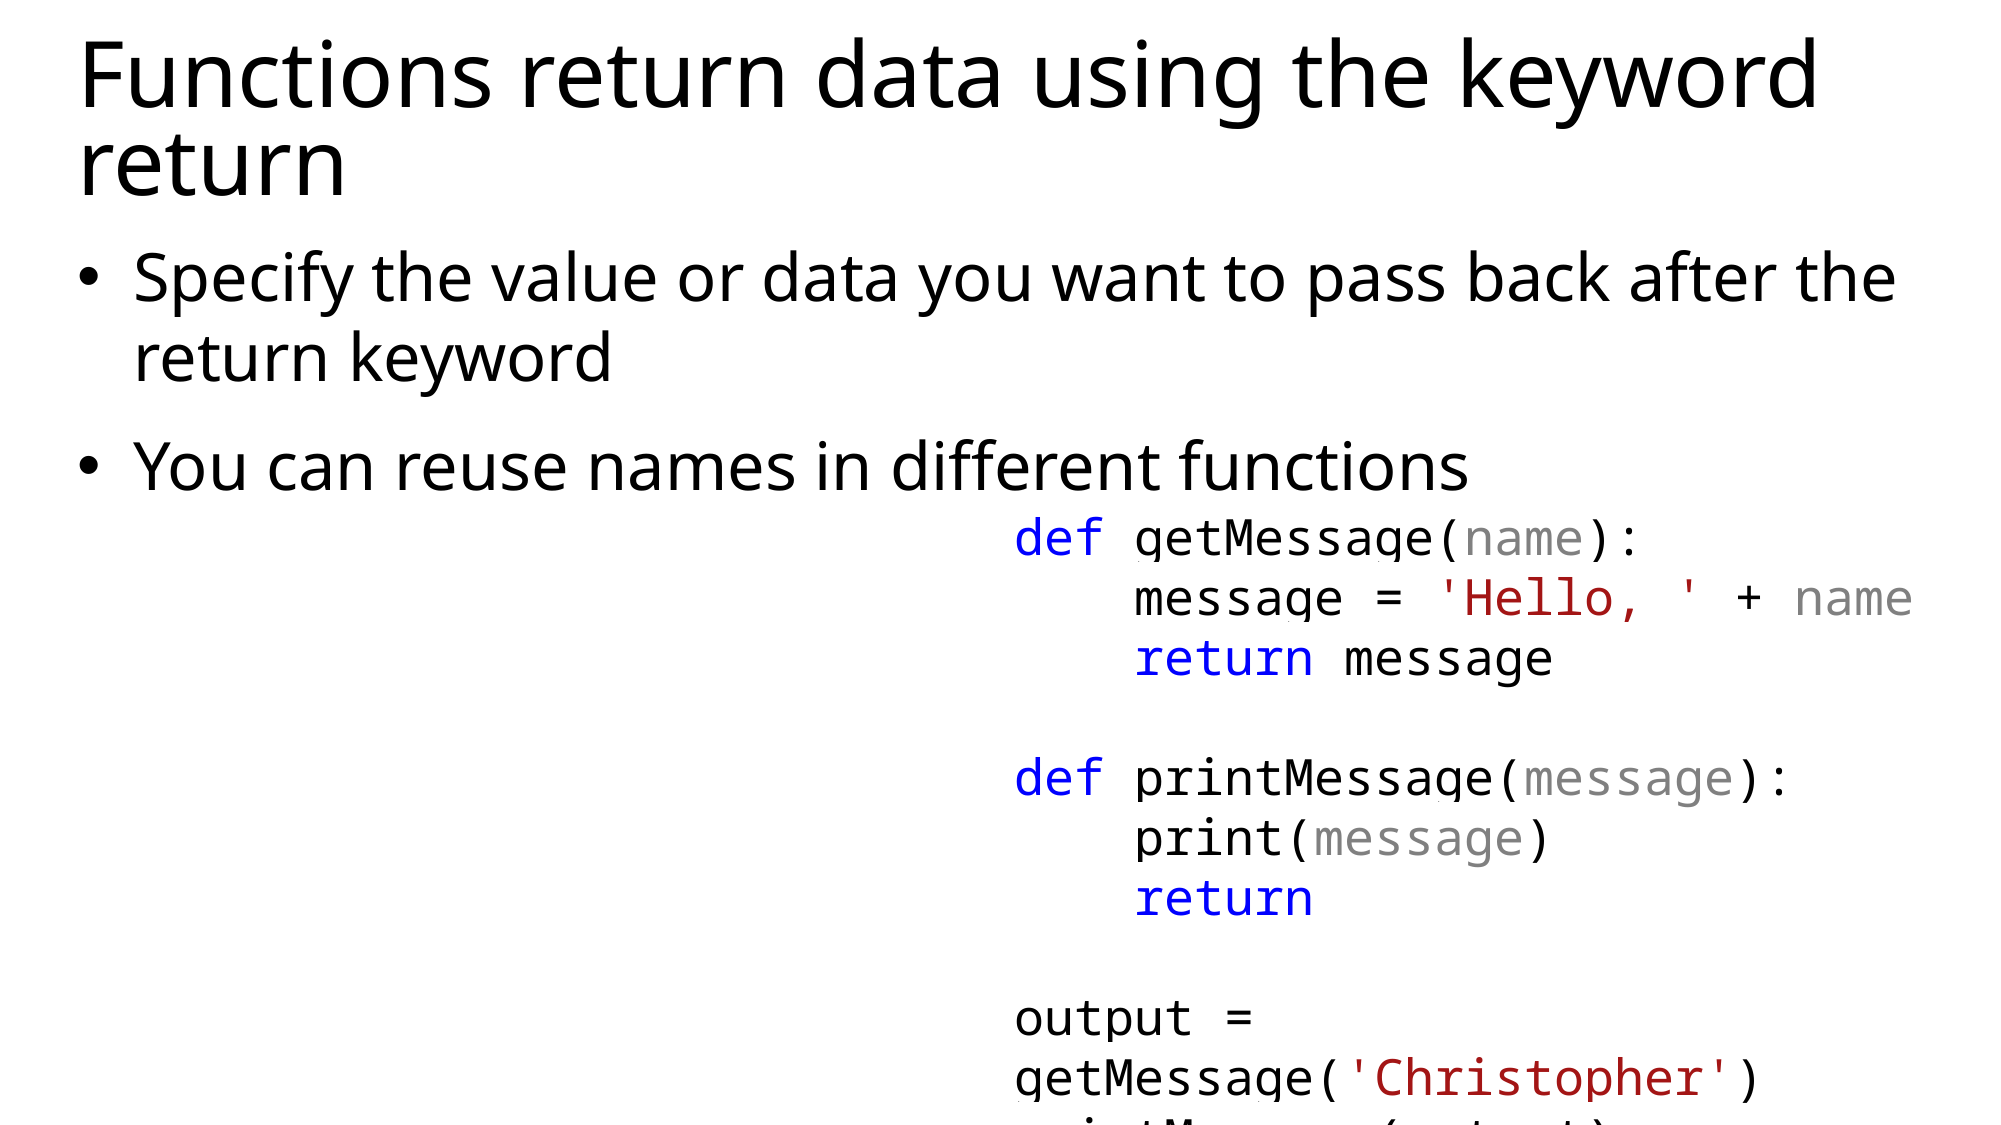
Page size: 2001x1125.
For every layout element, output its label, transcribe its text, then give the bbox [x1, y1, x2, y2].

title Functions return data using the keyword return [62, 29, 1953, 205]
text_box def getMessage(name): message = 'Hello, ' + name return message def printMessage(message): print(message) return output = getMessage('Christopher') printMessage(output) [999, 497, 2000, 1125]
list Specify the value or data you want to pass back after the return keyword You can reuse names in different functions [62, 227, 1953, 1096]
